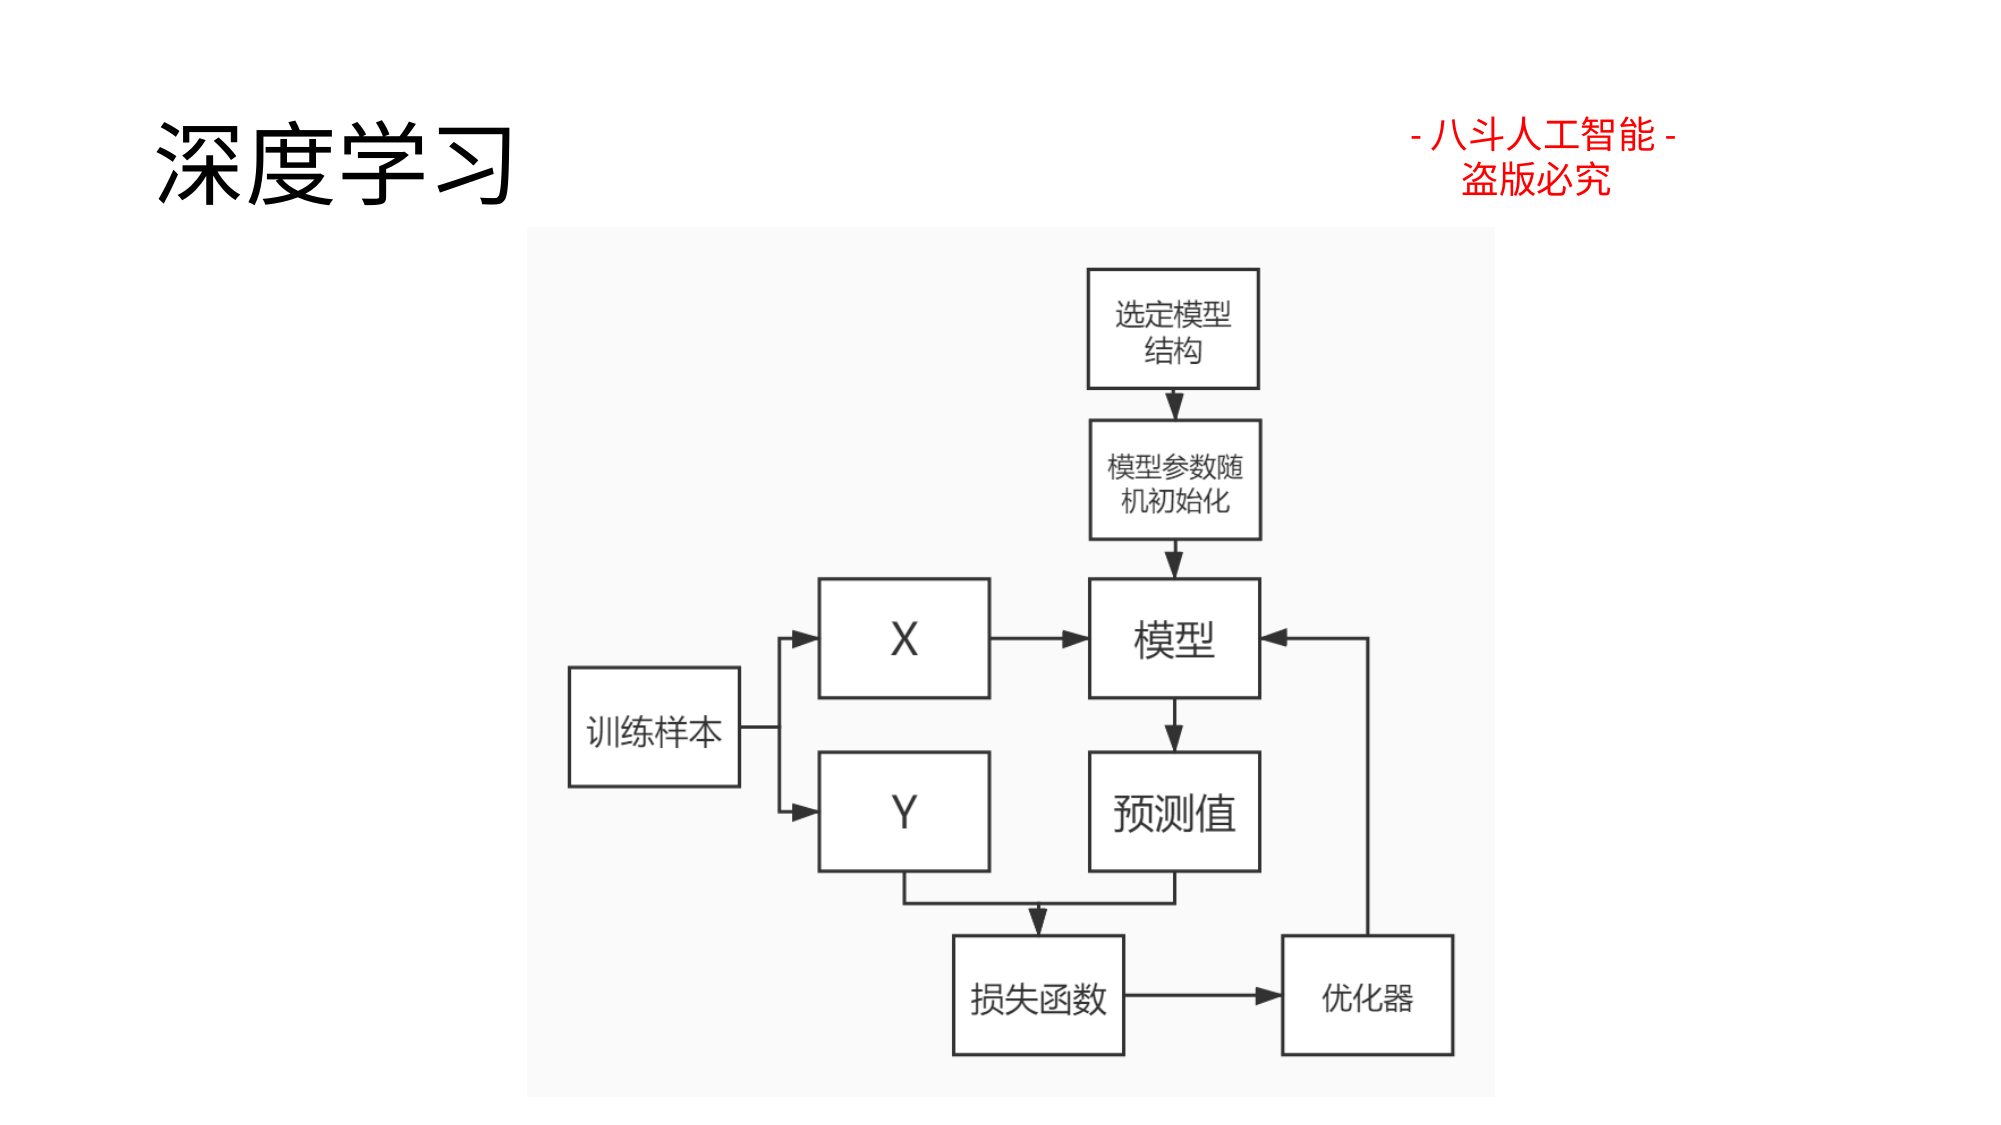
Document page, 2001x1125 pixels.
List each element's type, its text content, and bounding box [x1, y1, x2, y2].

title 深度学习 [138, 60, 1864, 278]
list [527, 227, 1495, 1097]
text_box -八斗人工智能- 盗版必究 [1395, 103, 1750, 208]
